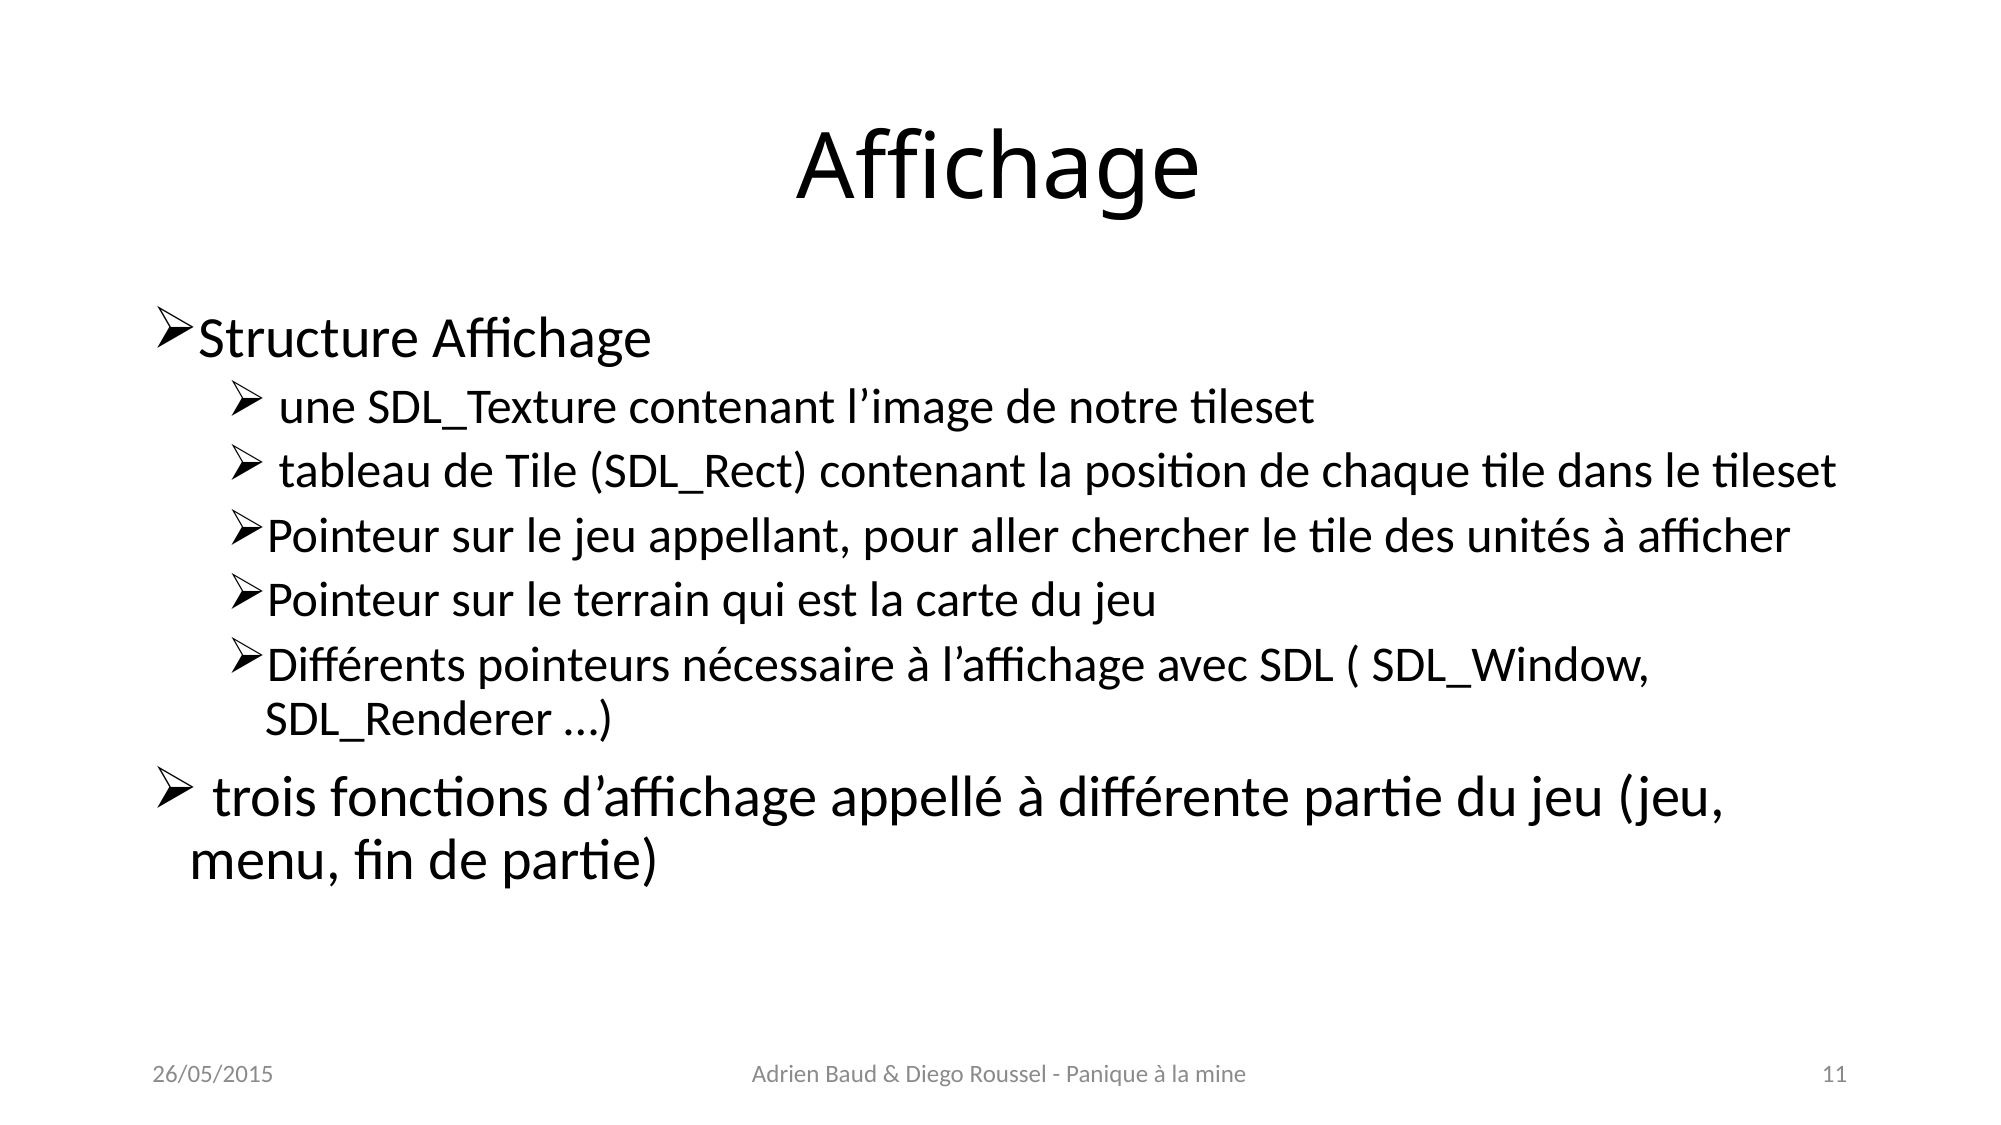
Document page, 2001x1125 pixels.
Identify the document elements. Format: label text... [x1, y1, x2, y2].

list Structure Affichage une SDL_Texture contenant l’image de notre tileset tableau de Tile (SDL_Rect) contenant la position de chaque tile dans le tileset Pointeur sur le jeu appellant, pour aller chercher le tile des unités à afficher Pointeur sur le terrain qui est la carte du jeu Différents pointeurs nécessaire à l’affichage avec SDL ( SDL_Window, SDL_Renderer …) trois fonctions d’affichage appellé à différente partie du jeu (jeu, menu, fin de partie) [137, 299, 1863, 1014]
slide_number 11 [1412, 1042, 1863, 1103]
footer Adrien Baud & Diego Roussel - Panique à la mine [662, 1042, 1338, 1103]
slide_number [137, 1042, 588, 1103]
title Affichage [137, 59, 1863, 278]
